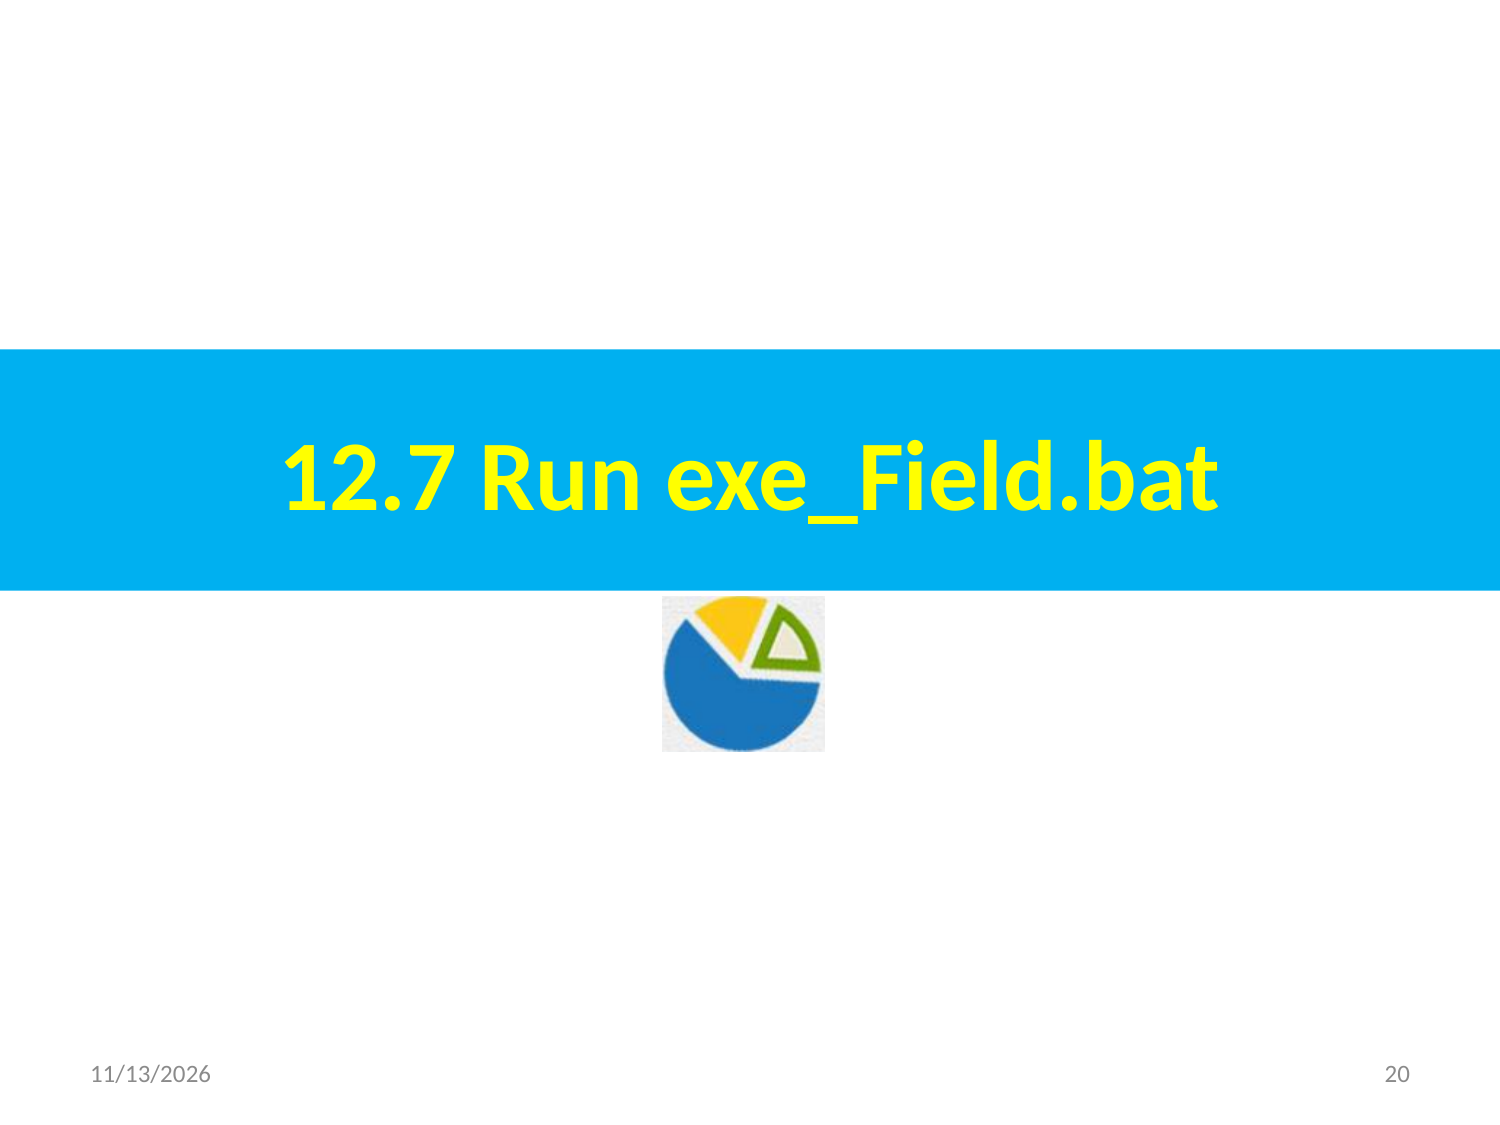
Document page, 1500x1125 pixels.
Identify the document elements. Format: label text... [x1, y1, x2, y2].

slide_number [75, 1042, 425, 1103]
title 12.7 Run exe_Field.bat [0, 349, 1500, 591]
slide_number 20 [1074, 1042, 1425, 1103]
picture [662, 595, 826, 752]
